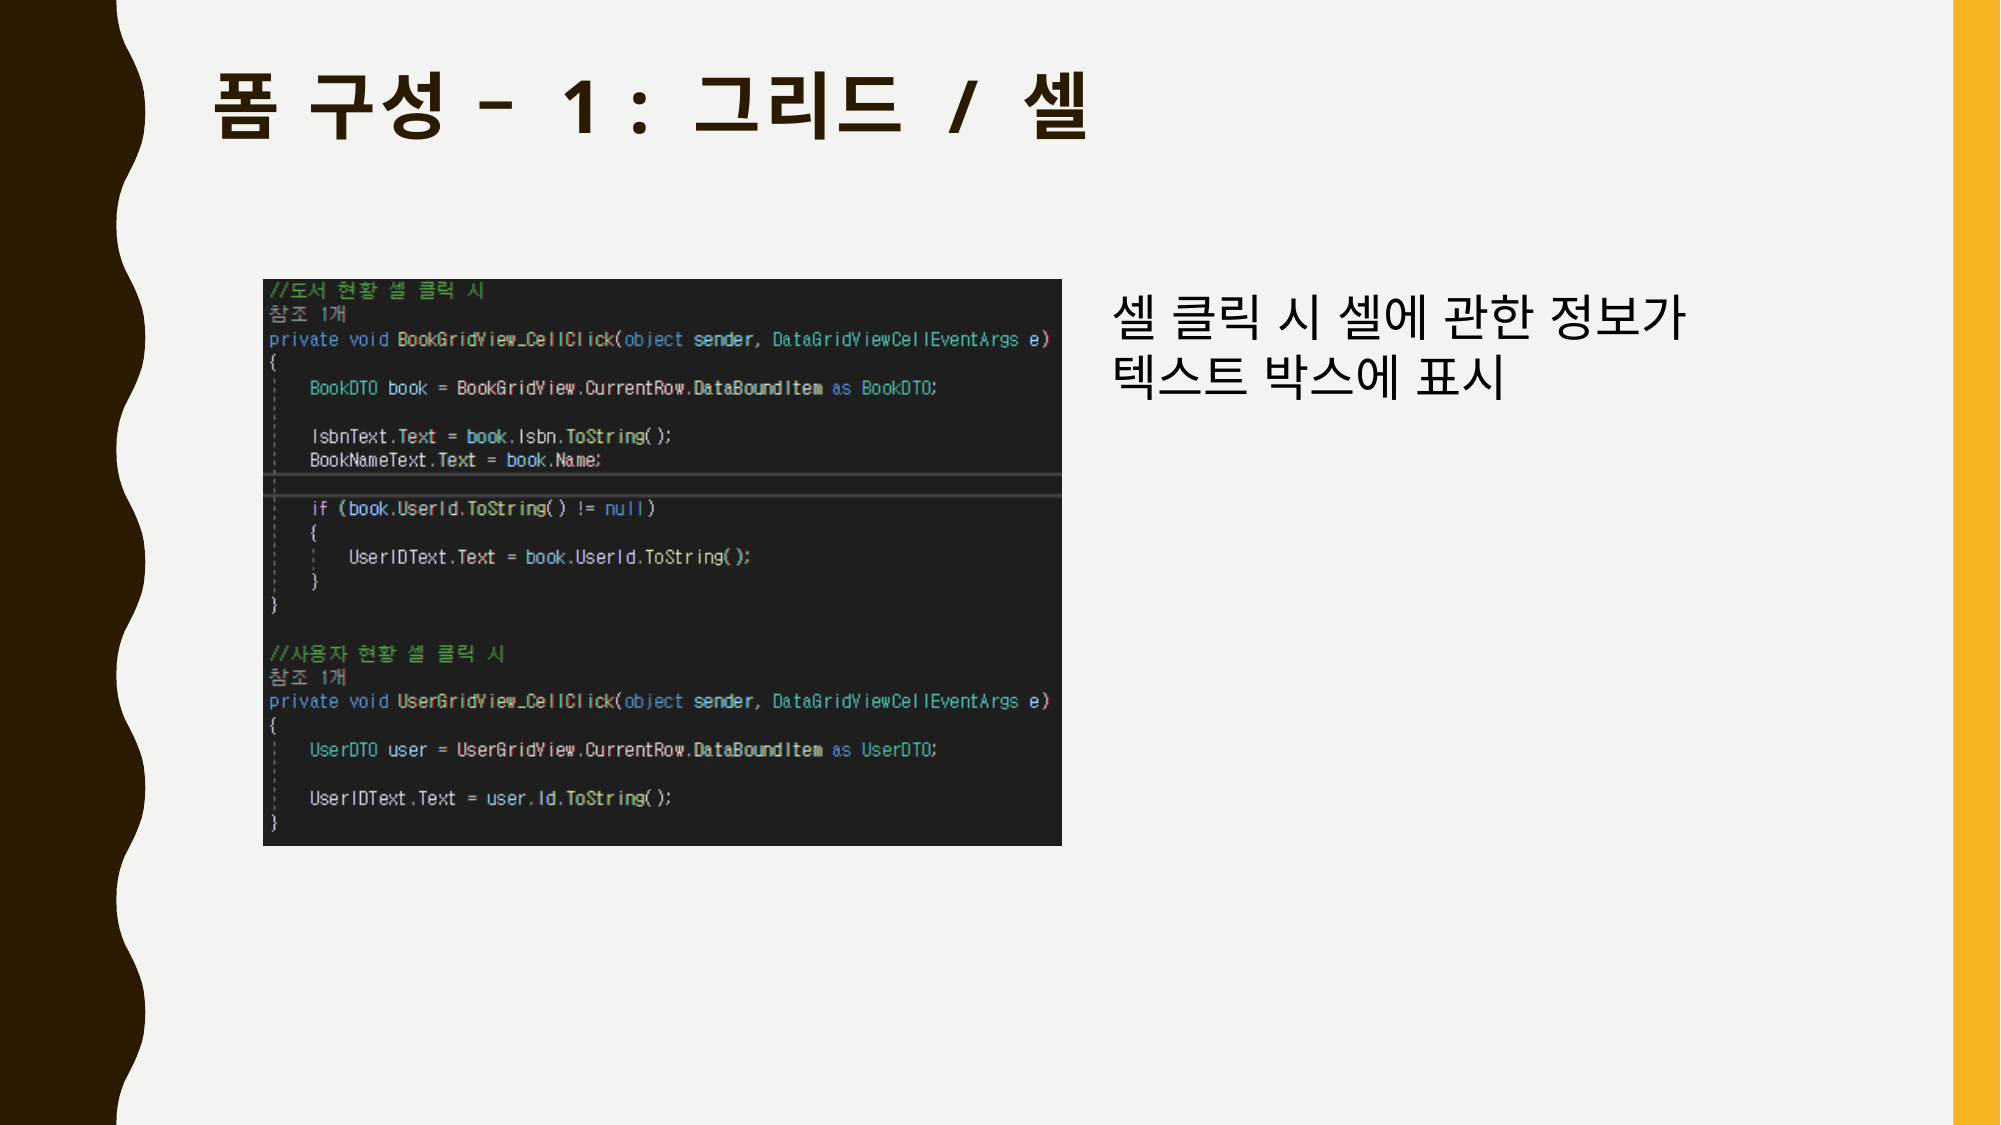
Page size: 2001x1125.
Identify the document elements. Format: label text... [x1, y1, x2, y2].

title 폼 구성 – 1 : 그리드 / 셀 [197, 62, 1985, 158]
picture [263, 279, 1062, 846]
text_box 셀 클릭 시 셀에 관한 정보가 텍스트 박스에 표시 [1096, 279, 1703, 415]
